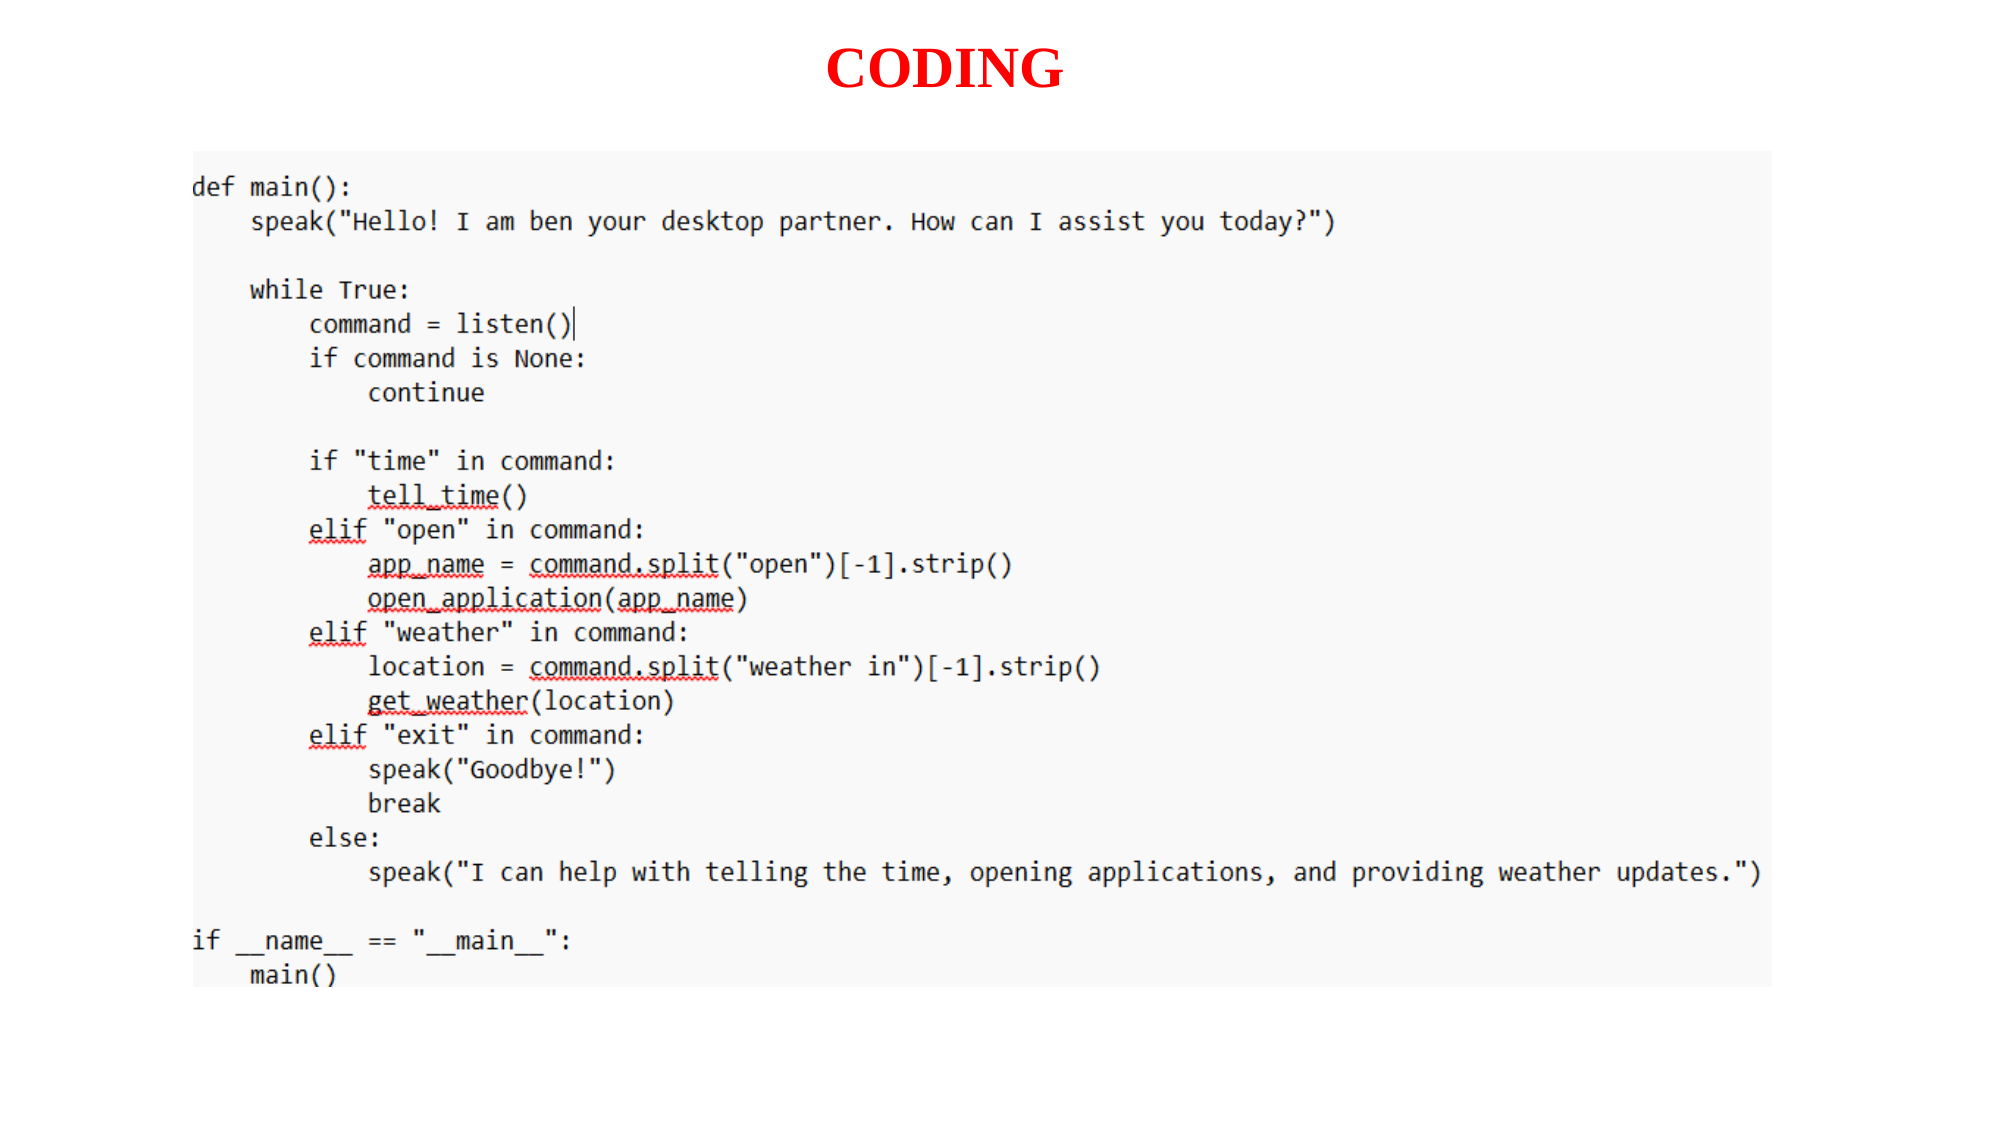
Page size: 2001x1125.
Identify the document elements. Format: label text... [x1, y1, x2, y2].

text_box CODING [810, 21, 1194, 107]
picture [193, 151, 1772, 987]
